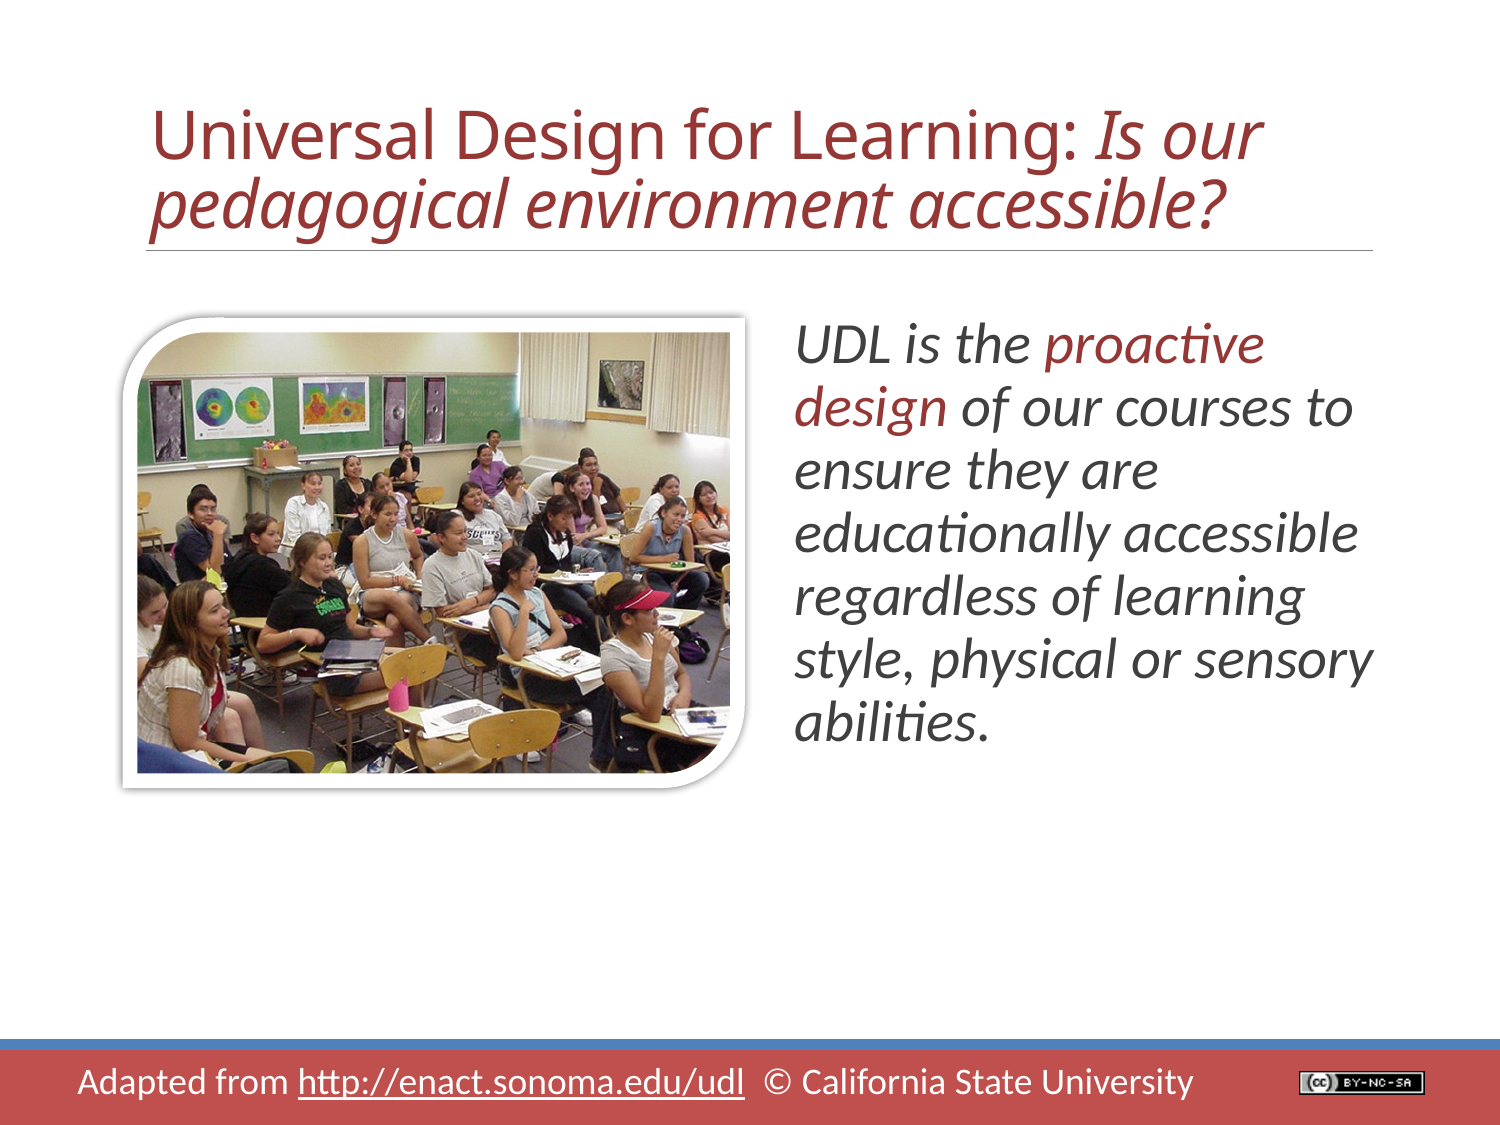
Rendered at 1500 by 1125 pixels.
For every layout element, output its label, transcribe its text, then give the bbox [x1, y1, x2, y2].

picture [129, 324, 738, 782]
picture [1299, 1071, 1426, 1096]
text_box Adapted from http://enact.sonoma.edu/udl © California State University [62, 1049, 1225, 1110]
list UDL is the proactive design of our courses to ensure they are educationally accessible regardless of learning style, physical or sensory abilities. [794, 306, 1402, 967]
title Universal Design for Learning: Is our pedagogical environment accessible? [135, 47, 1373, 250]
